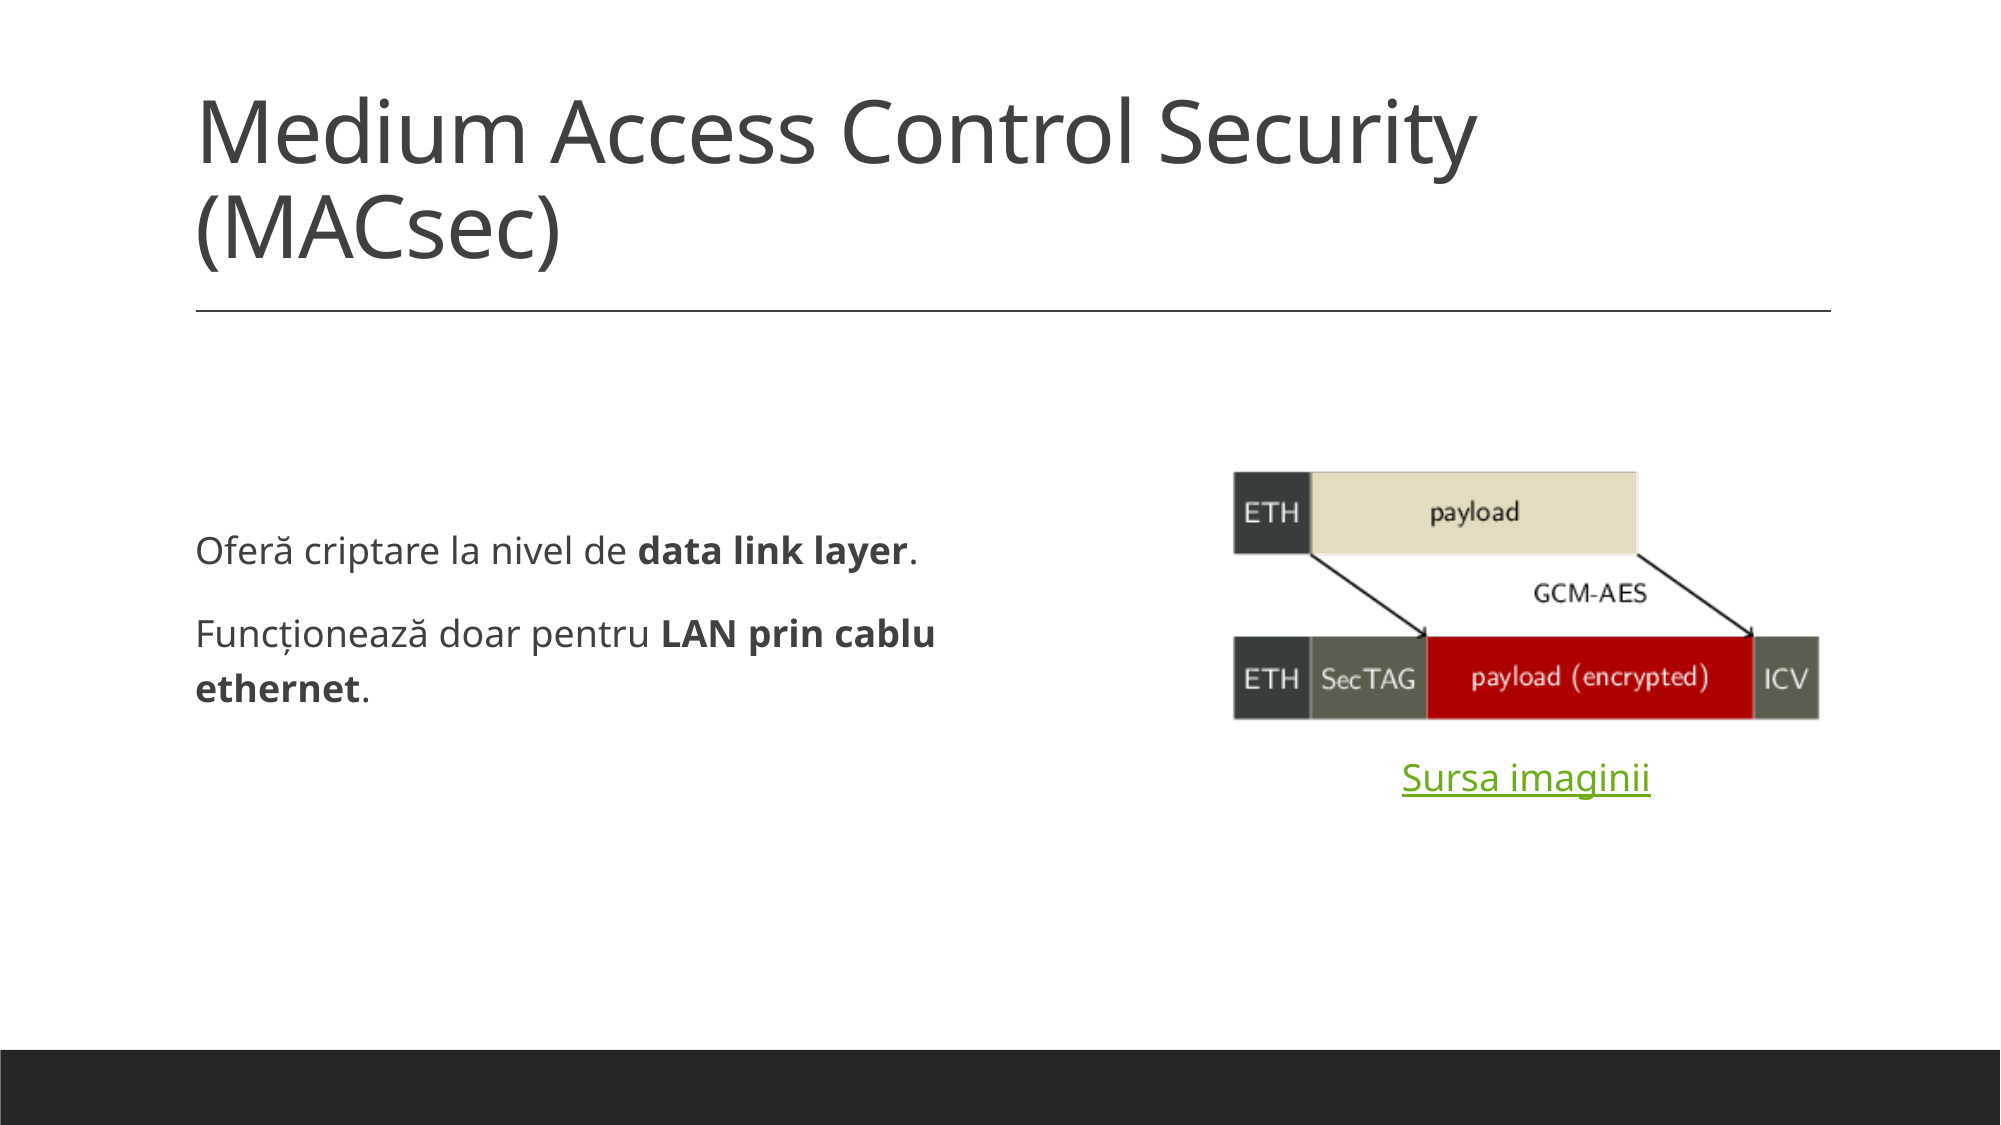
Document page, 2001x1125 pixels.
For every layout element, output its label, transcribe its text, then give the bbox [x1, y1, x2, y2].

list Oferă criptare la nivel de data link layer. Funcționează doar pentru LAN prin cablu ethernet. [180, 510, 1088, 739]
title Medium Access Control Security (MACsec) [180, 47, 1830, 285]
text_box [1205, 442, 1848, 808]
